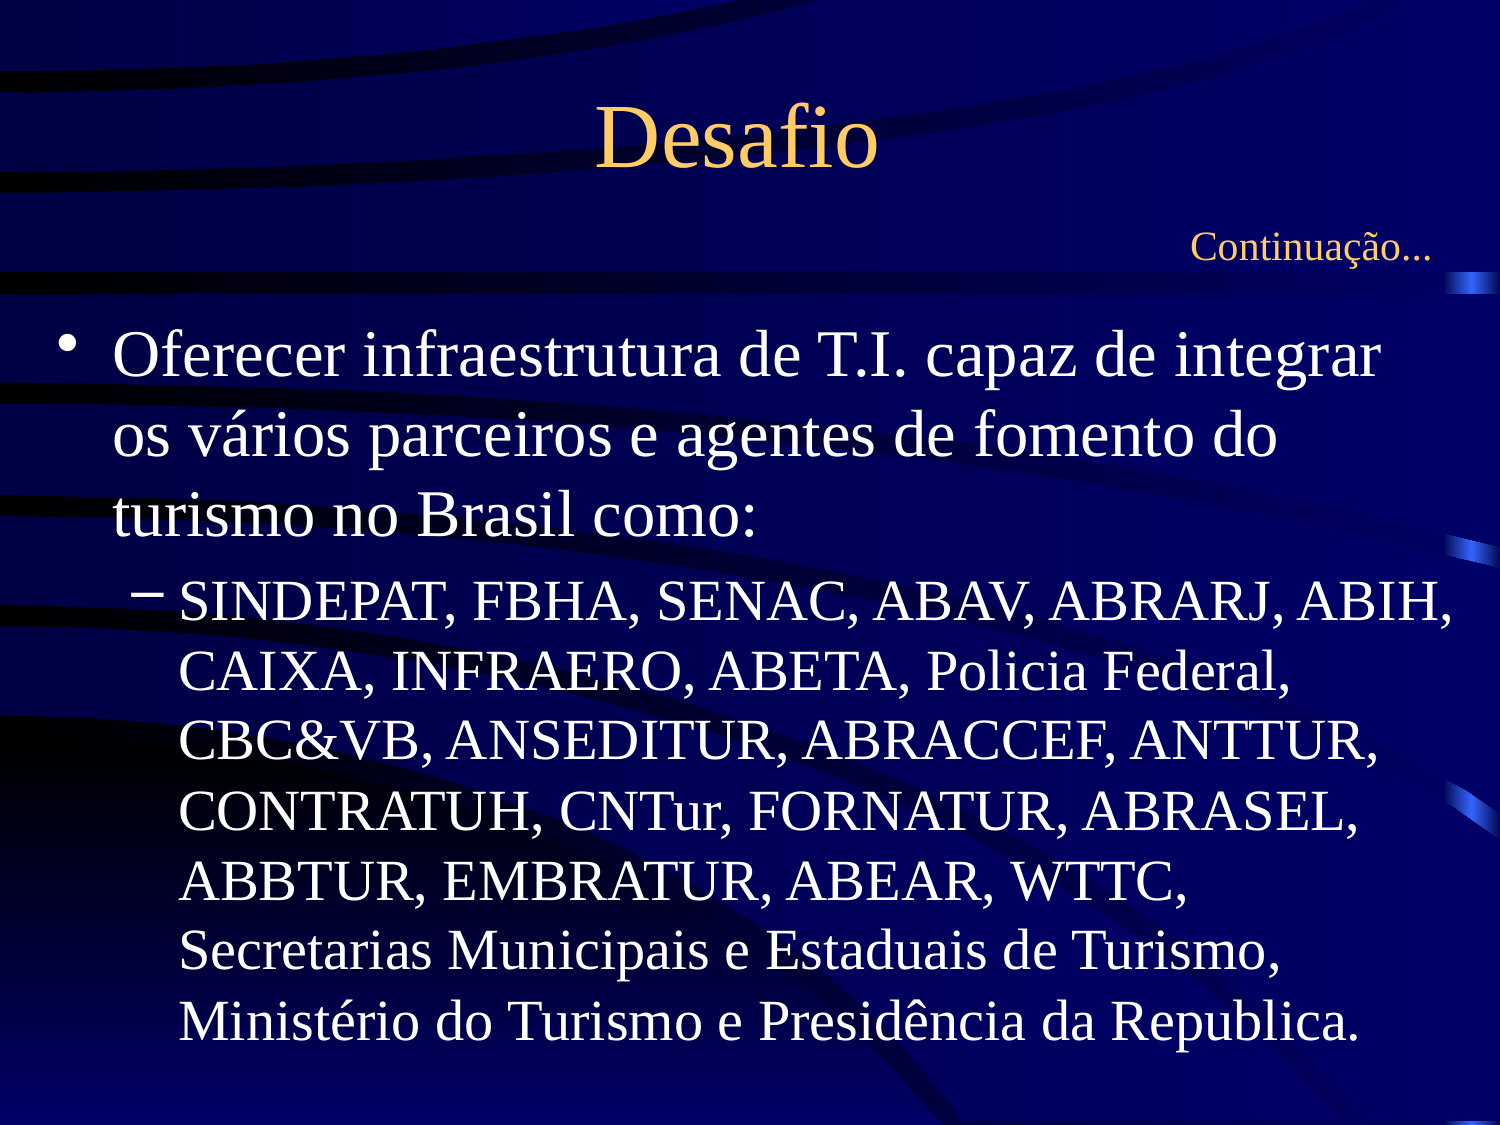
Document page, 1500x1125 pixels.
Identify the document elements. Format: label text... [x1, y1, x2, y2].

list Oferecer infraestrutura de T.I. capaz de integrar os vários parceiros e agentes de fomento do turismo no Brasil como: SINDEPAT, FBHA, SENAC, ABAV, ABRARJ, ABIH, CAIXA, INFRAERO, ABETA, Policia Federal, CBC&VB, ANSEDITUR, ABRACCEF, ANTTUR, CONTRATUH, CNTur, FORNATUR, ABRASEL, ABBTUR, EMBRATUR, ABEAR, WTTC, Secretarias Municipais e Estaduais de Turismo, Ministério do Turismo e Presidência da Republica. [41, 302, 1471, 1125]
title Desafio [100, 66, 1376, 197]
text_box Continuação... [1151, 208, 1472, 281]
